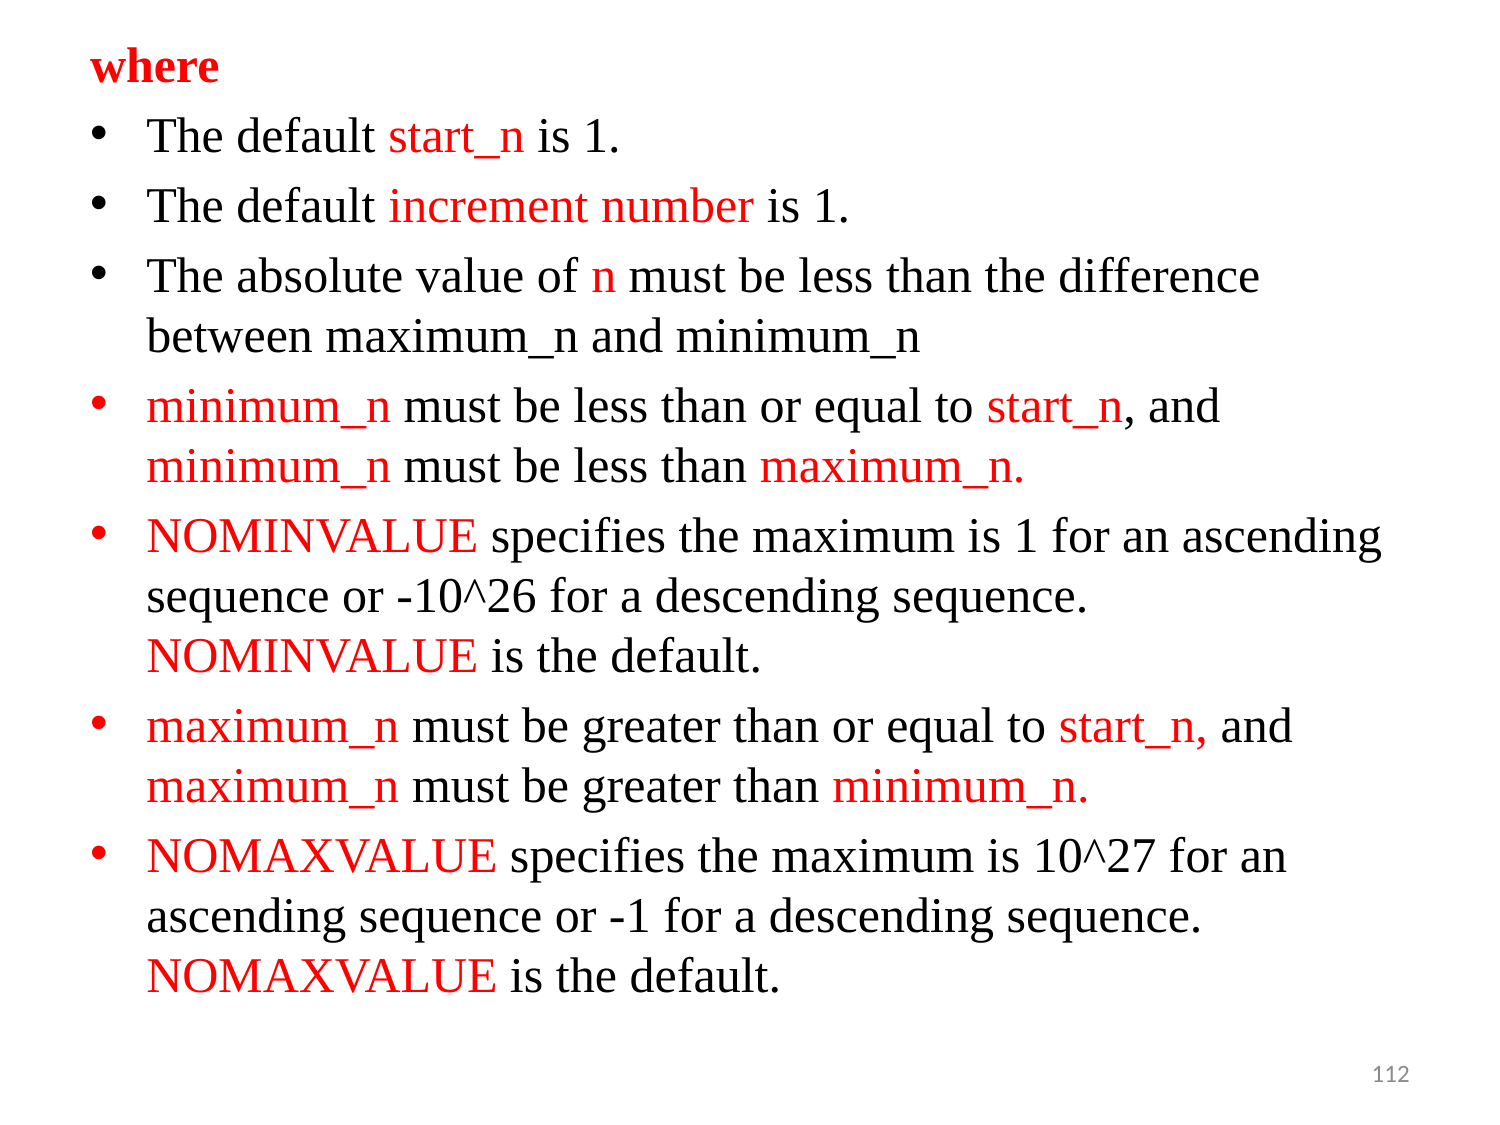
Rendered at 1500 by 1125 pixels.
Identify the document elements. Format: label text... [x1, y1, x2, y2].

list where The default start_n is 1. The default increment number is 1. The absolute value of n must be less than the difference between maximum_n and minimum_n minimum_n must be less than or equal to start_n, and minimum_n must be less than maximum_n. NOMINVALUE specifies the maximum is 1 for an ascending sequence or -10^26 for a descending sequence. NOMINVALUE is the default. maximum_n must be greater than or equal to start_n, and maximum_n must be greater than minimum_n. NOMAXVALUE specifies the maximum is 10^27 for an ascending sequence or -1 for a descending sequence. NOMAXVALUE is the default. [75, 24, 1425, 1088]
slide_number 112 [1074, 1042, 1425, 1103]
